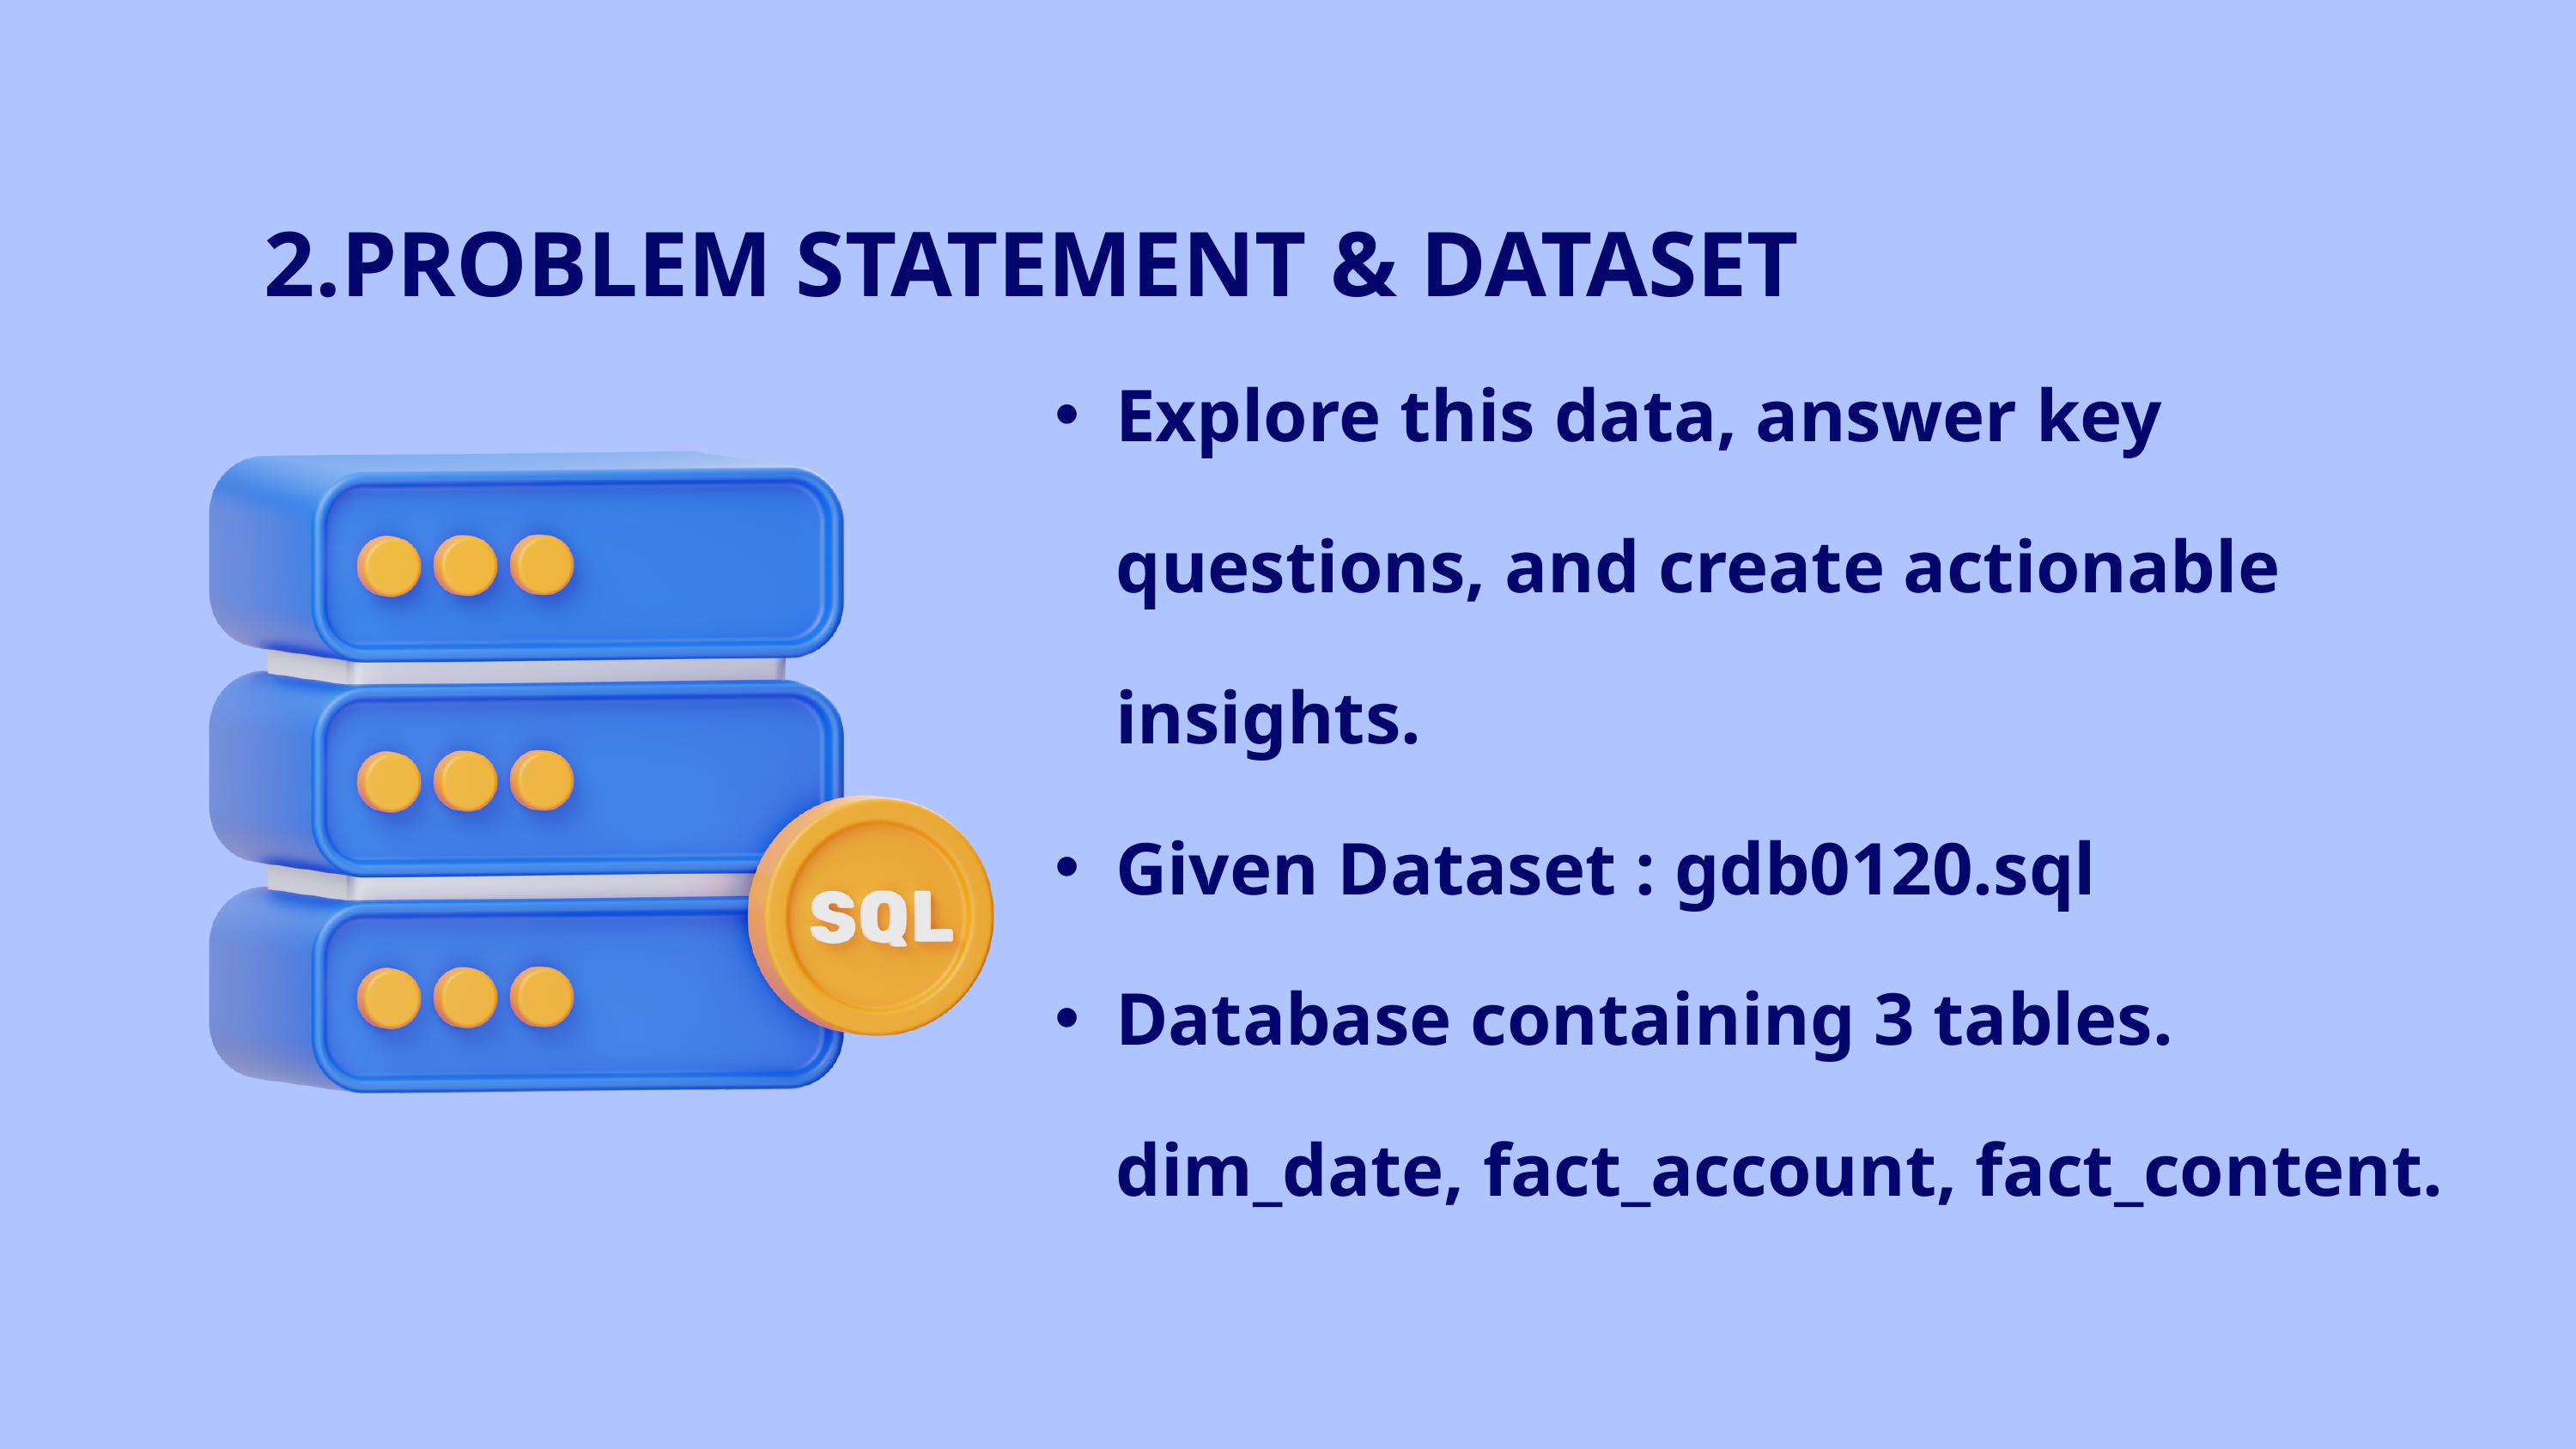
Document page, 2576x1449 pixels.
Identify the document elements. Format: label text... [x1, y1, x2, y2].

text_box Explore this data, answer key questions, and create actionable insights. Given Dataset : gdb0120.sql Database containing 3 tables. dim_date, fact_account, fact_content. [993, 154, 2542, 1362]
text_box [209, 451, 993, 1094]
text_box 2.PROBLEM STATEMENT & DATASET [144, 189, 993, 315]
